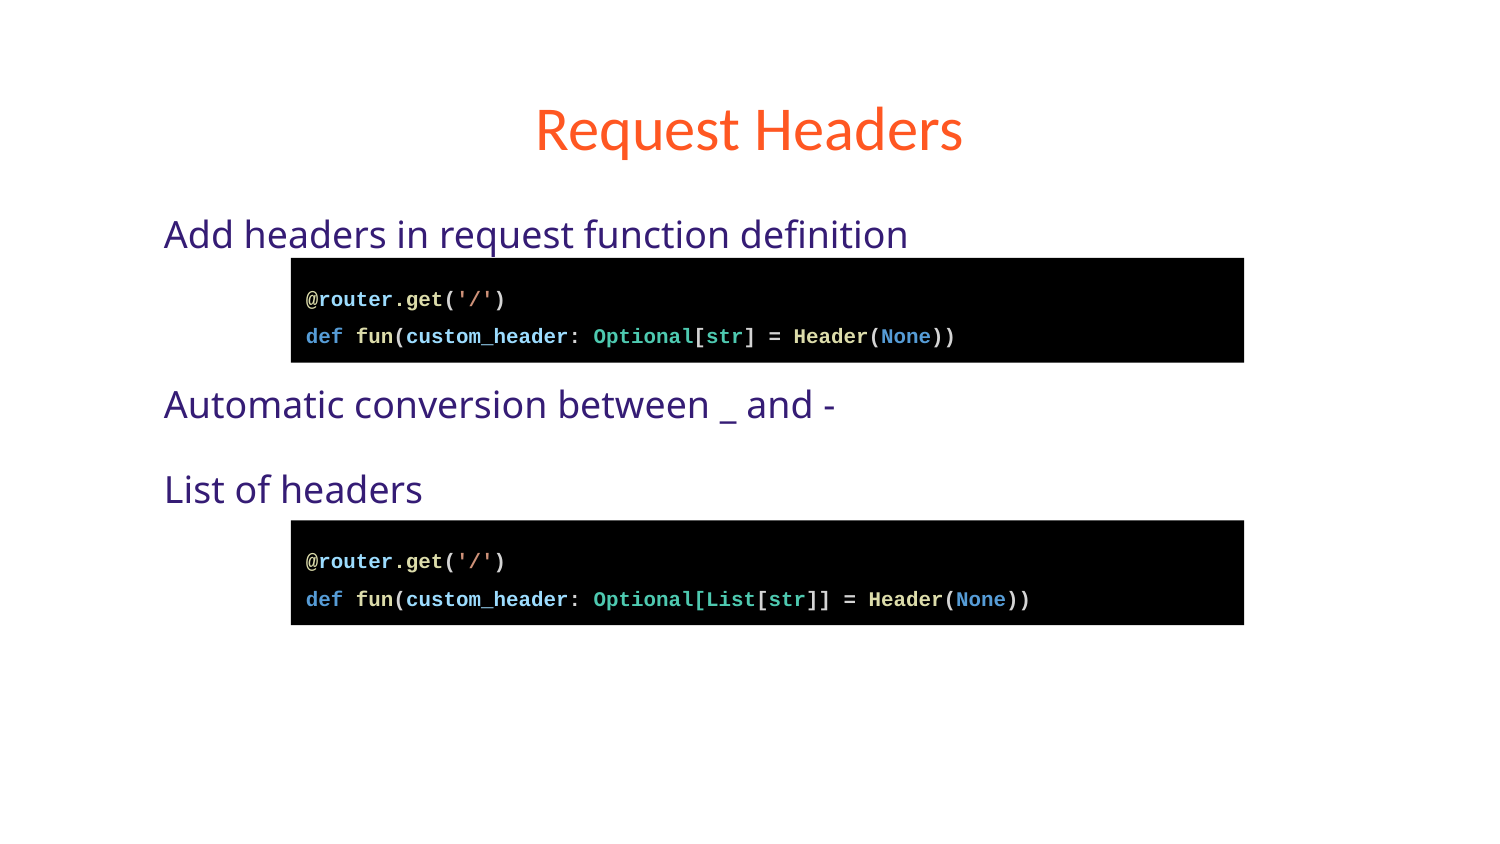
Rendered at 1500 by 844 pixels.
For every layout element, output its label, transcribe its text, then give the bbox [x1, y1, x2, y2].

text_box @router.get('/') def fun(custom_header: Optional[str] = Header(None)) [290, 257, 1245, 363]
title Request Headers [51, 72, 1449, 167]
text_box @router.get('/') def fun(custom_header: Optional[List[str]] = Header(None)) [290, 520, 1245, 626]
list Add headers in request function definition Automatic conversion between _ and - List of headers [148, 189, 1350, 750]
